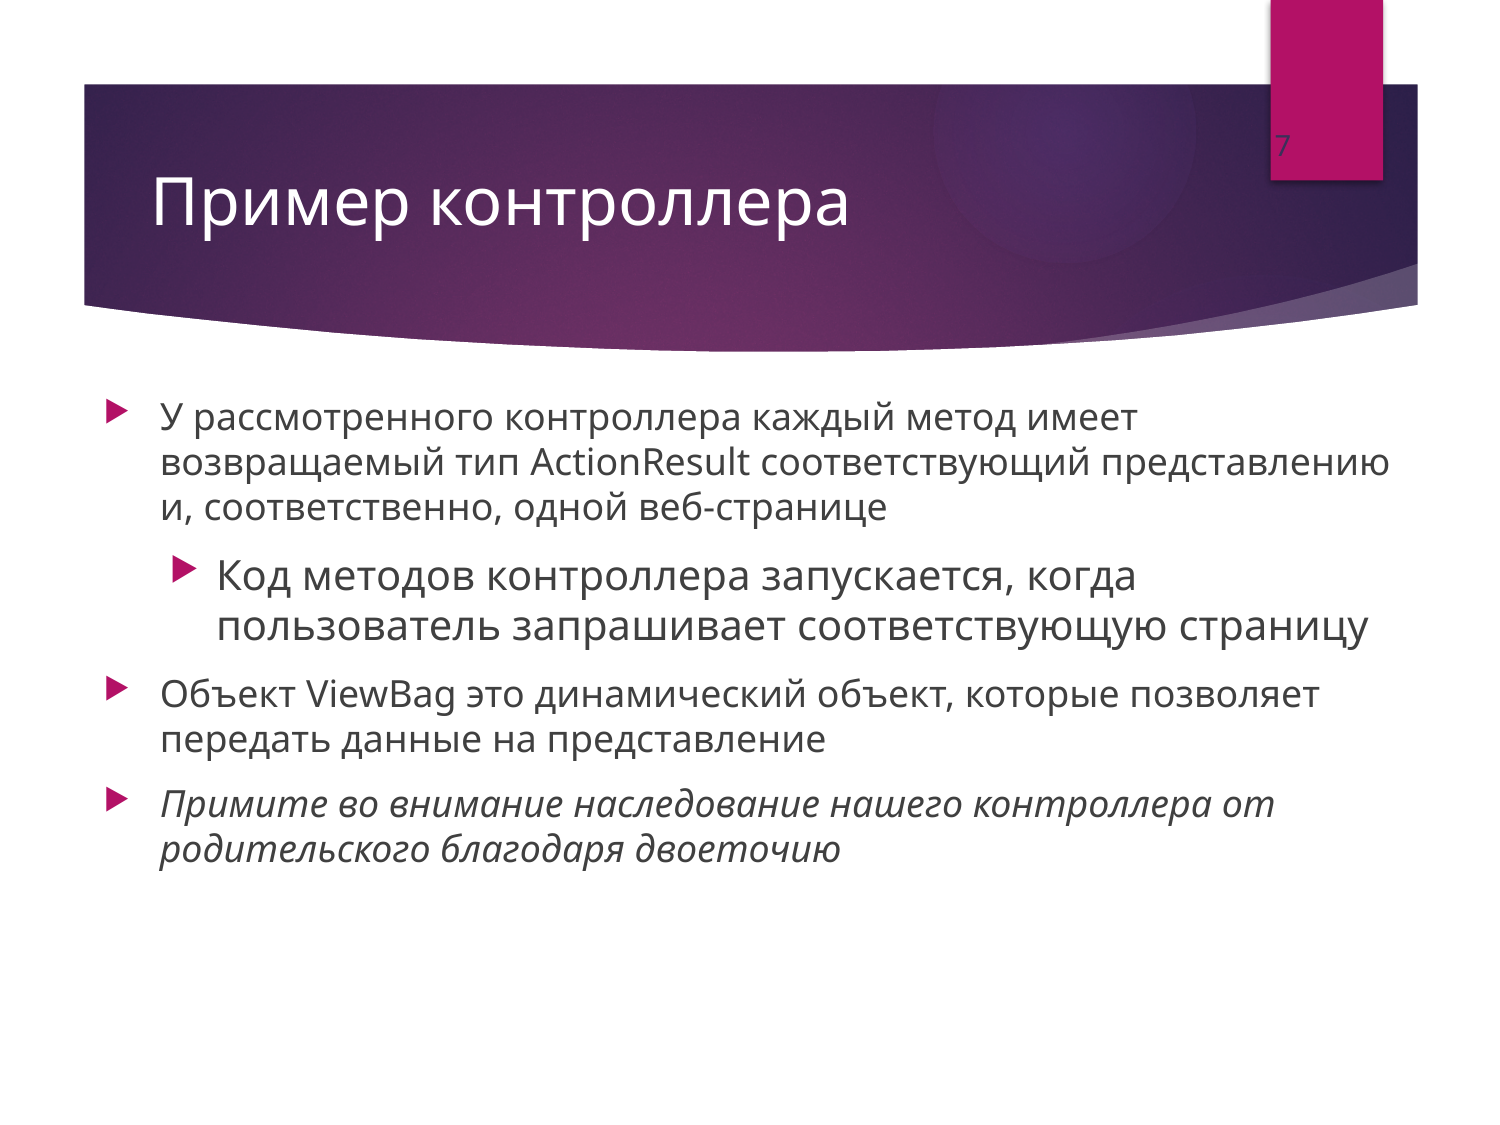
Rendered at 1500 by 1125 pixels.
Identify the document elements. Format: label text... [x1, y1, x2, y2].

list У рассмотренного контроллера каждый метод имеет возвращаемый тип ActionResult соответствующий представлению и, соответственно, одной веб-странице Код методов контроллера запускается, когда пользователь запрашивает соответствующую страницу Объект ViewBag это динамический объект, которые позволяет передать данные на представление Примите во внимание наследование нашего контроллера от родительского благодаря двоеточию [88, 385, 1412, 1000]
title Пример контроллера [135, 117, 1458, 280]
slide_number 7 [1259, 48, 1390, 175]
